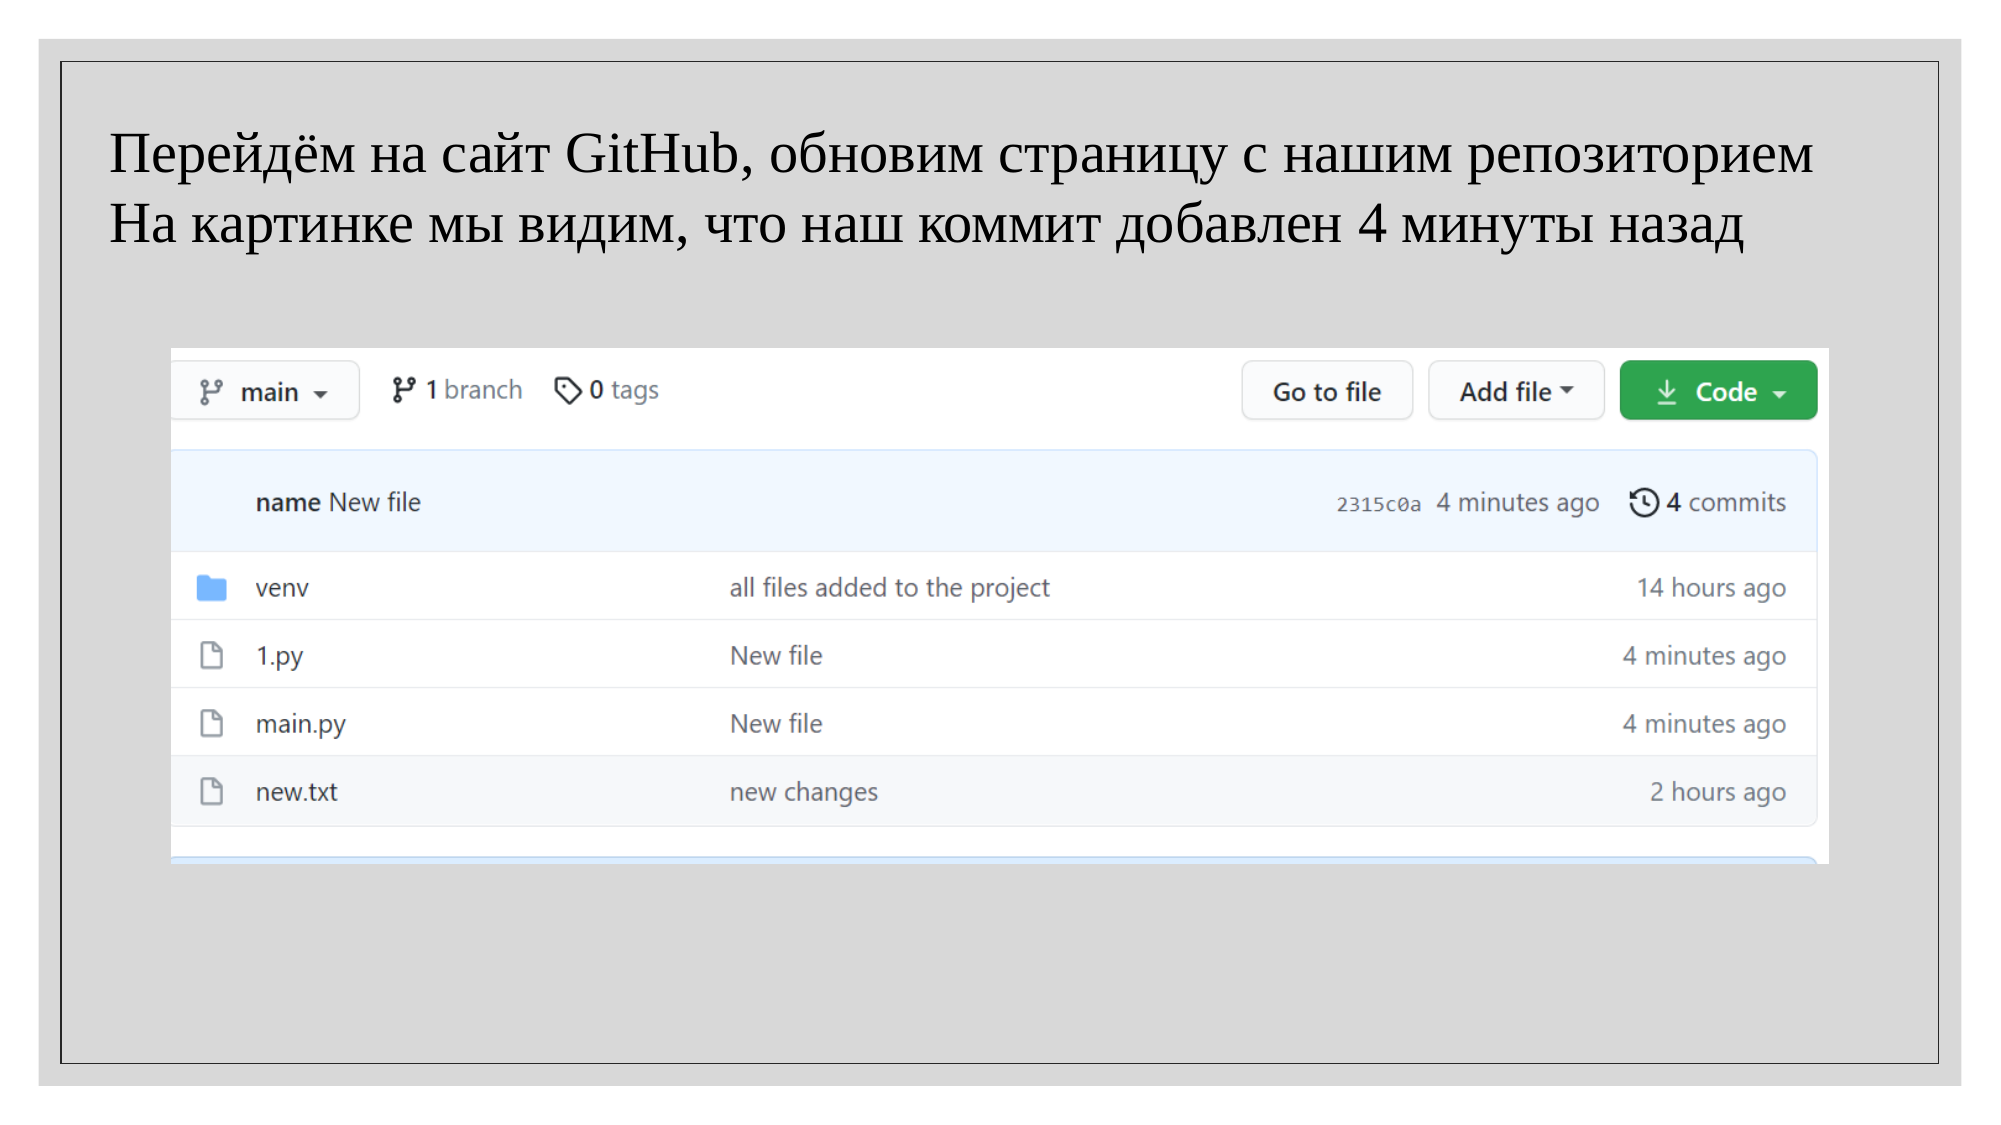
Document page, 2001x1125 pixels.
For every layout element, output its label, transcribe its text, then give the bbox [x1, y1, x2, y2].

text_box Перейдём на сайт GitHub, обновим страницу с нашим репозиторием На картинке мы видим, что наш коммит добавлен 4 минуты назад [94, 106, 1859, 262]
picture [171, 348, 1829, 864]
